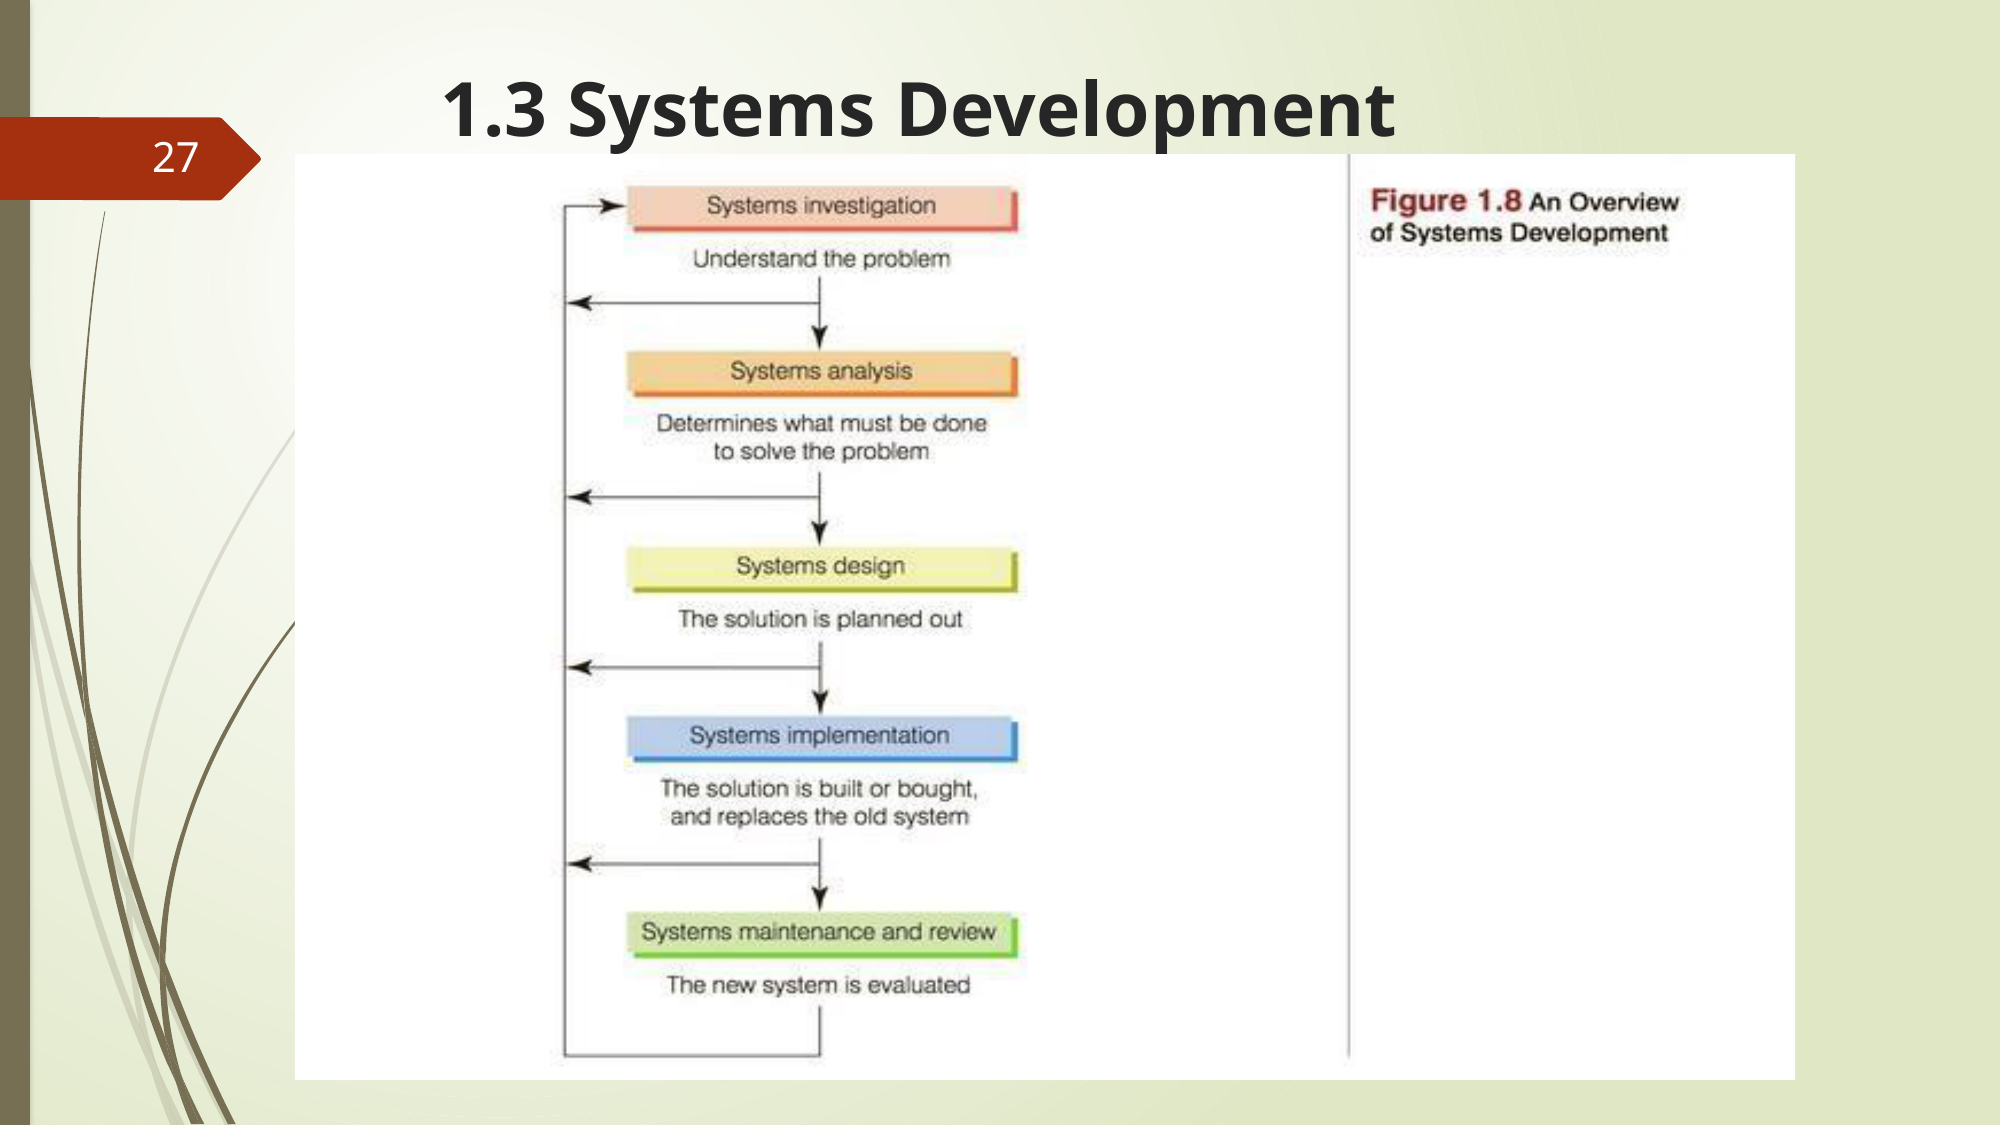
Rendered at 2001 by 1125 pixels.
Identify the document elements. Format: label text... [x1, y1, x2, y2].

slide_number 27 [87, 129, 216, 190]
picture [294, 154, 1796, 1081]
title 1.3 Systems Development [425, 54, 1888, 190]
